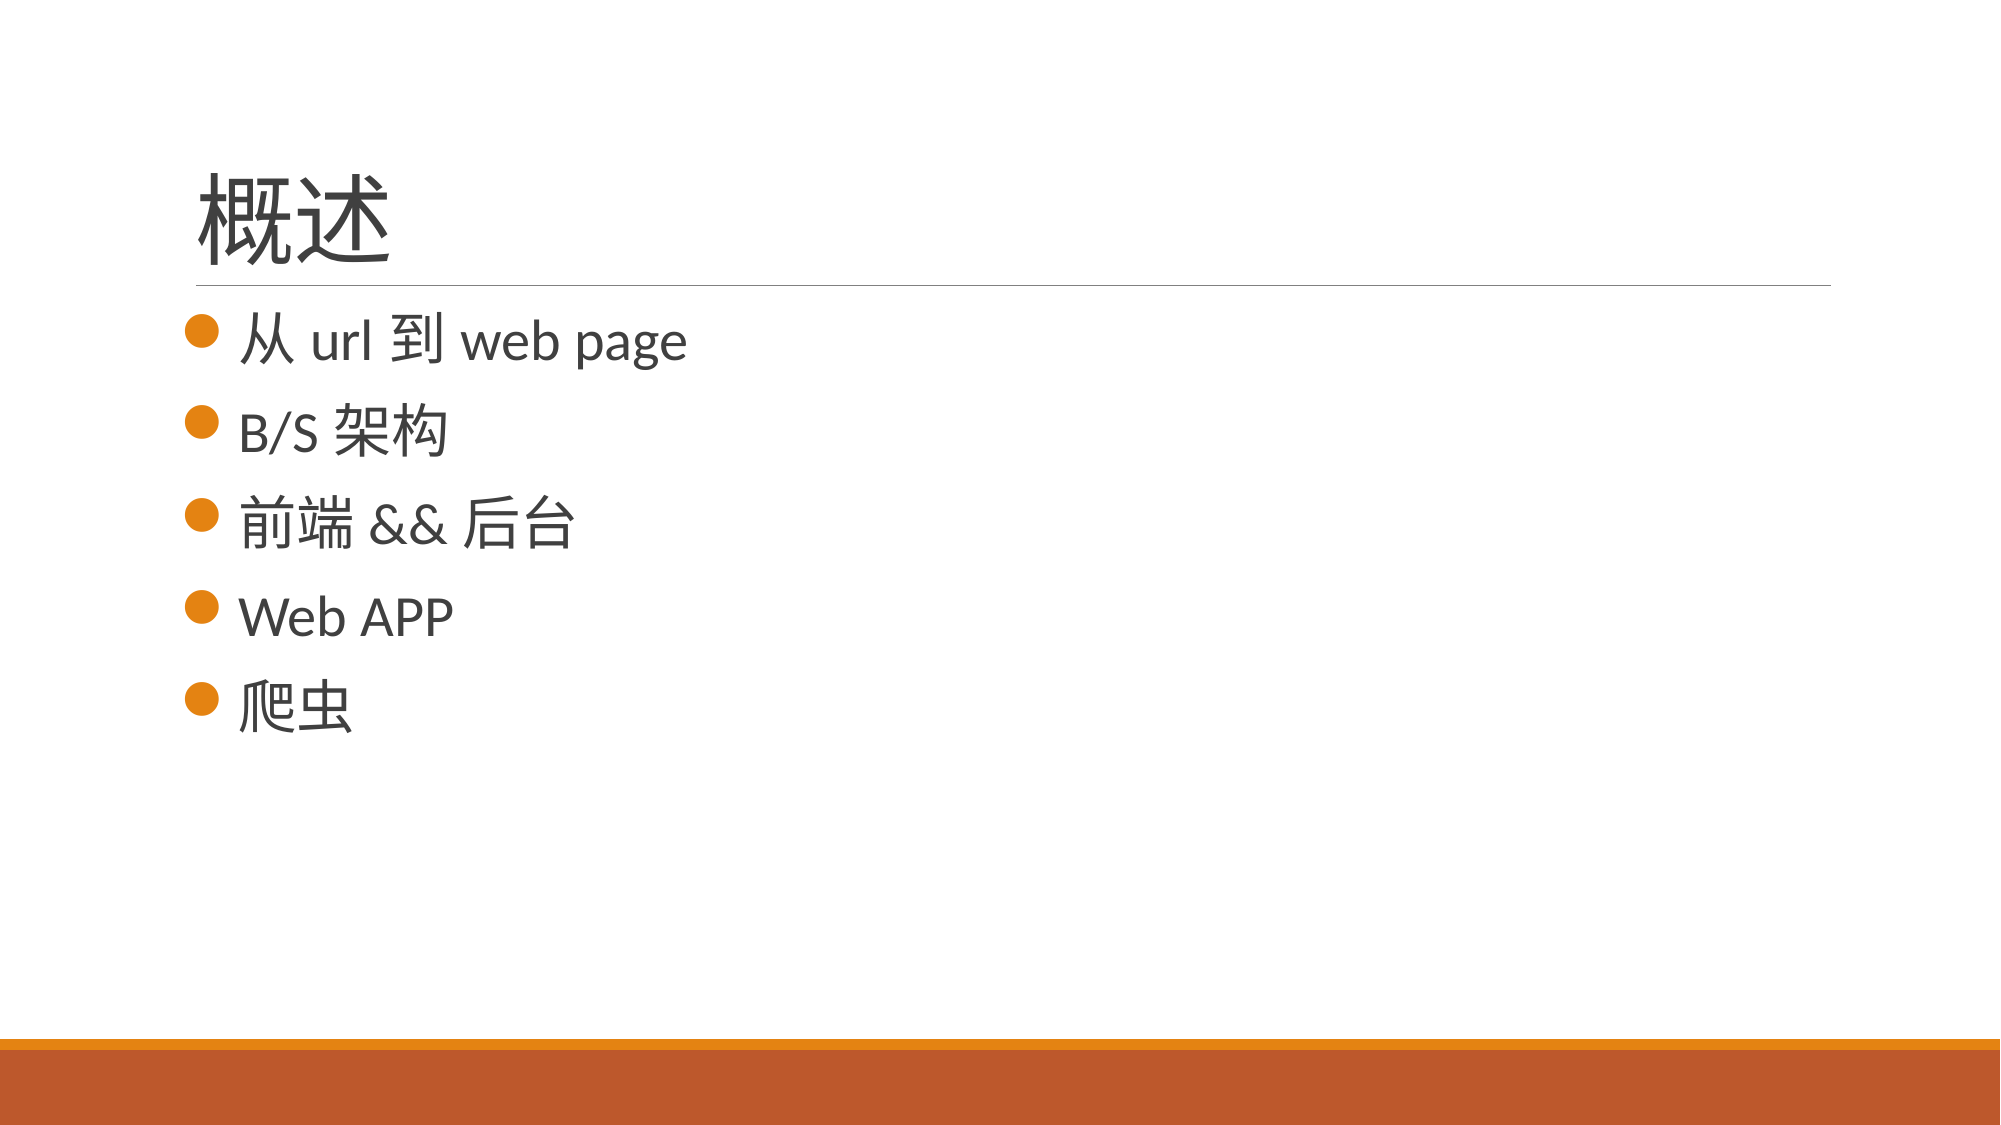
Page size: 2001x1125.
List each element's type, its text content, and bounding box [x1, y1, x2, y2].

title 概述 [180, 47, 1830, 285]
list 从url到web page B/S架构 前端&&后台 Web APP 爬虫 [180, 302, 1830, 963]
